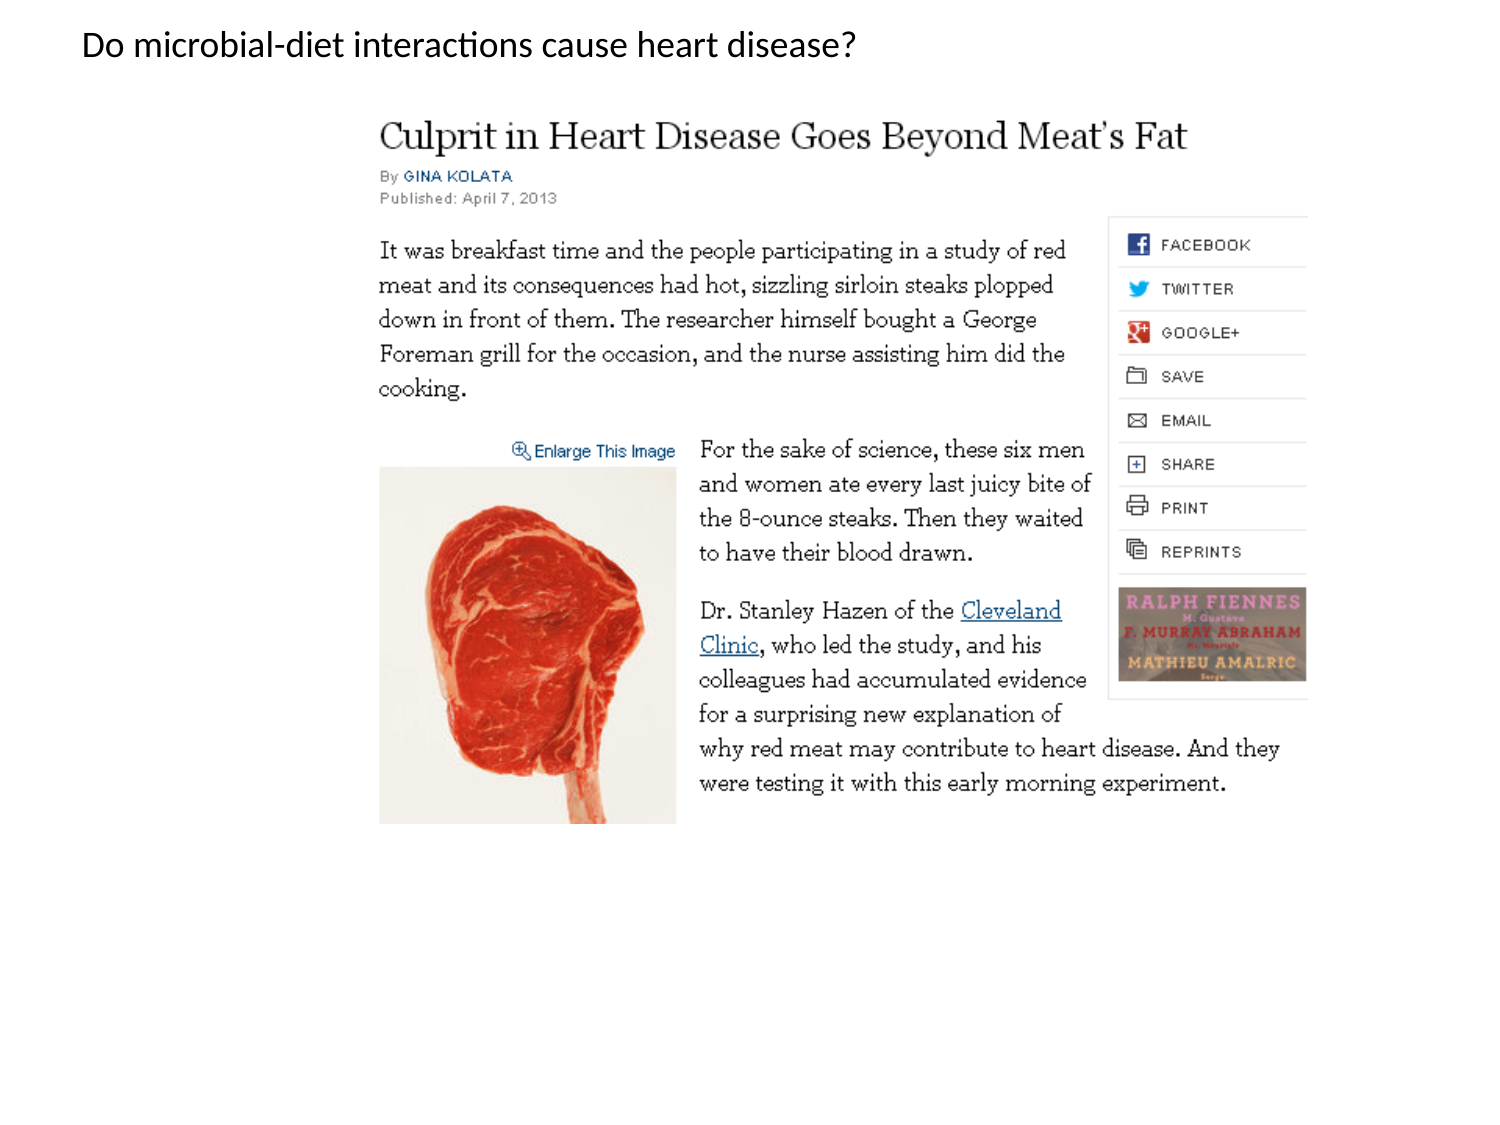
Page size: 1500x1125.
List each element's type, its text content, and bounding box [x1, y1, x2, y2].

text_box Do microbial-diet interactions cause heart disease? [67, 12, 874, 73]
picture [374, 99, 1308, 824]
